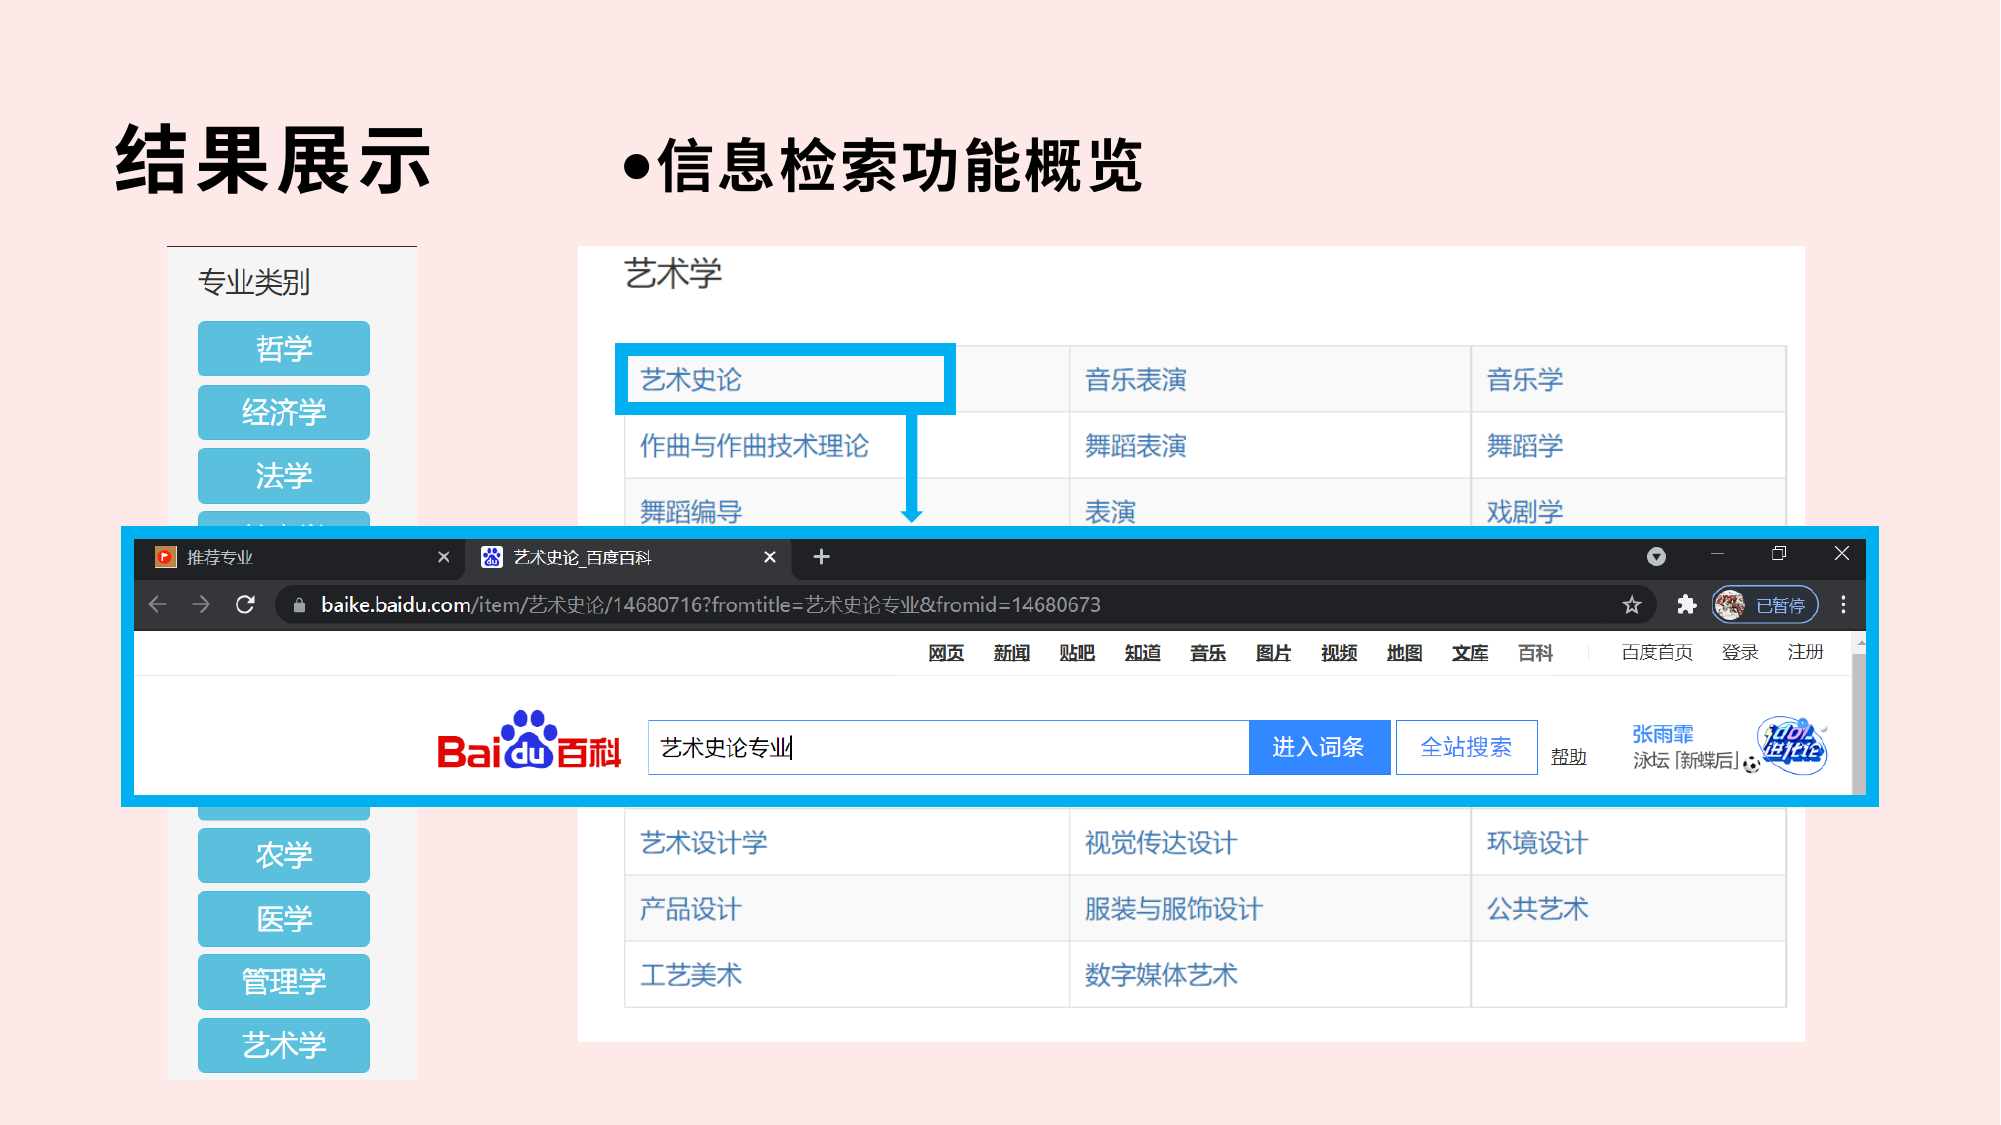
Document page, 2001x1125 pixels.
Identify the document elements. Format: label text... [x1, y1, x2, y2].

picture [578, 808, 1805, 1042]
picture [167, 246, 417, 349]
picture [578, 246, 1805, 349]
picture [167, 808, 417, 1080]
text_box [127, 349, 1873, 806]
title 结果展示 [99, 99, 1900, 216]
list 信息检索功能概览 [604, 100, 1499, 246]
